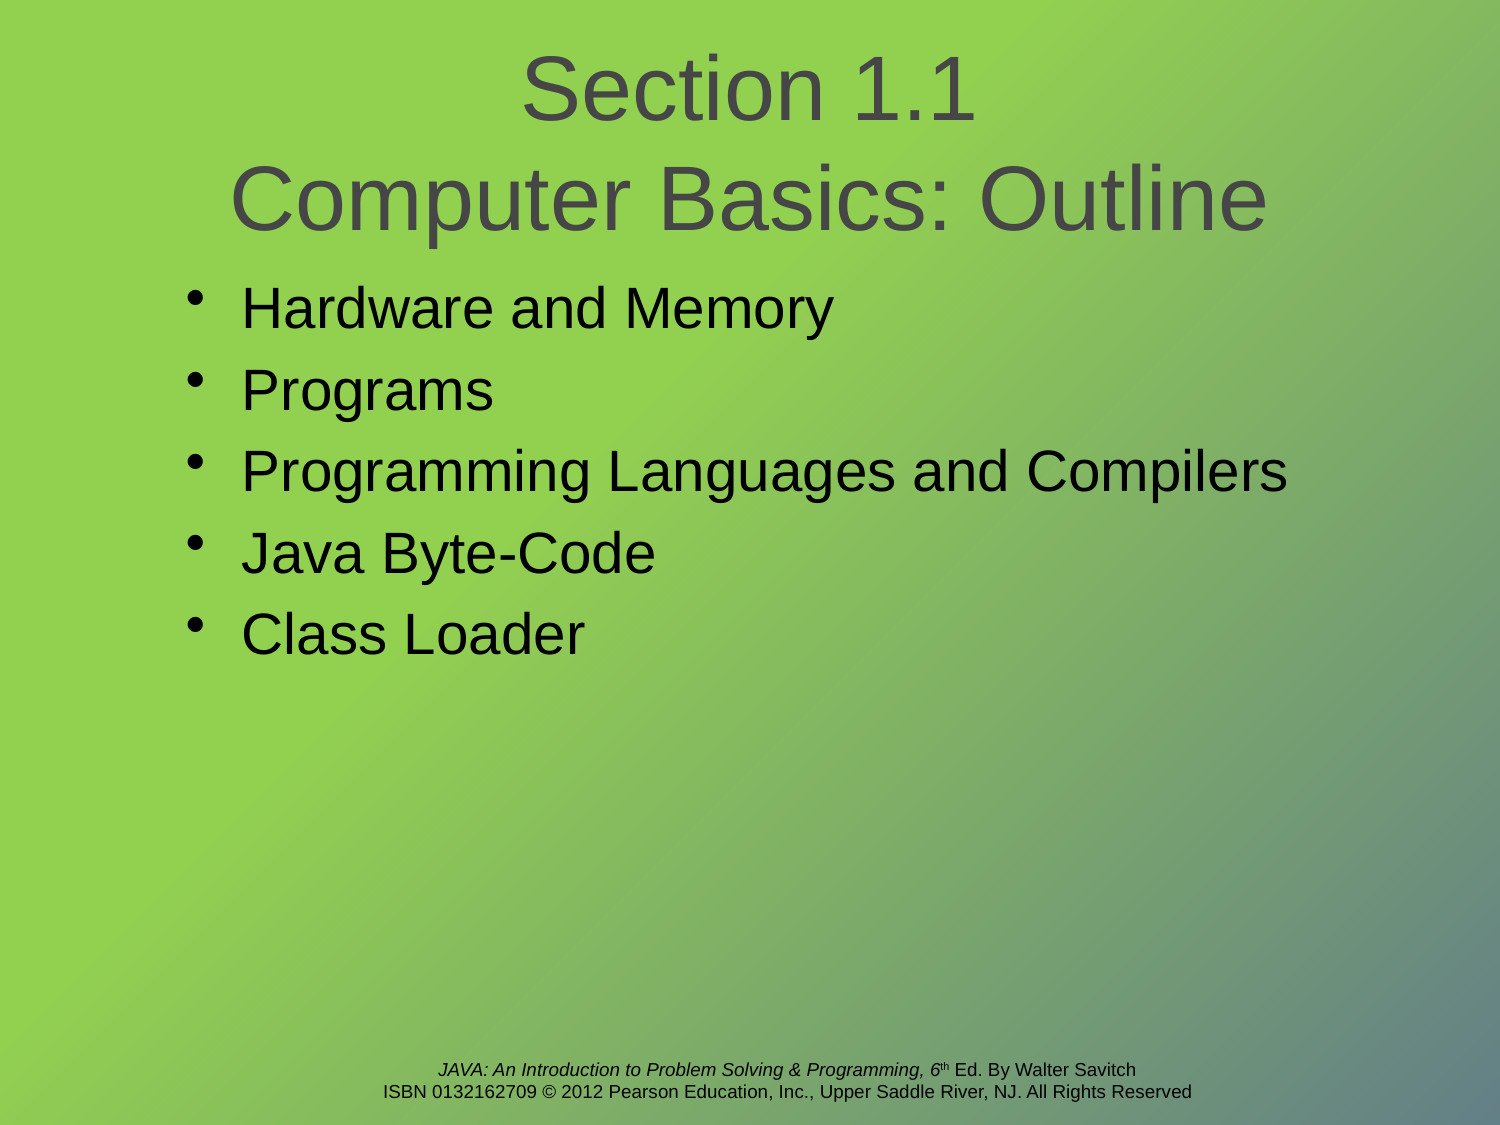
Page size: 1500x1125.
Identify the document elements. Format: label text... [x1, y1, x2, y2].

list Hardware and Memory Programs Programming Languages and Compilers Java Byte-Code Class Loader [170, 262, 1425, 1005]
title Section 1.1 Computer Basics: Outline [75, 45, 1425, 233]
